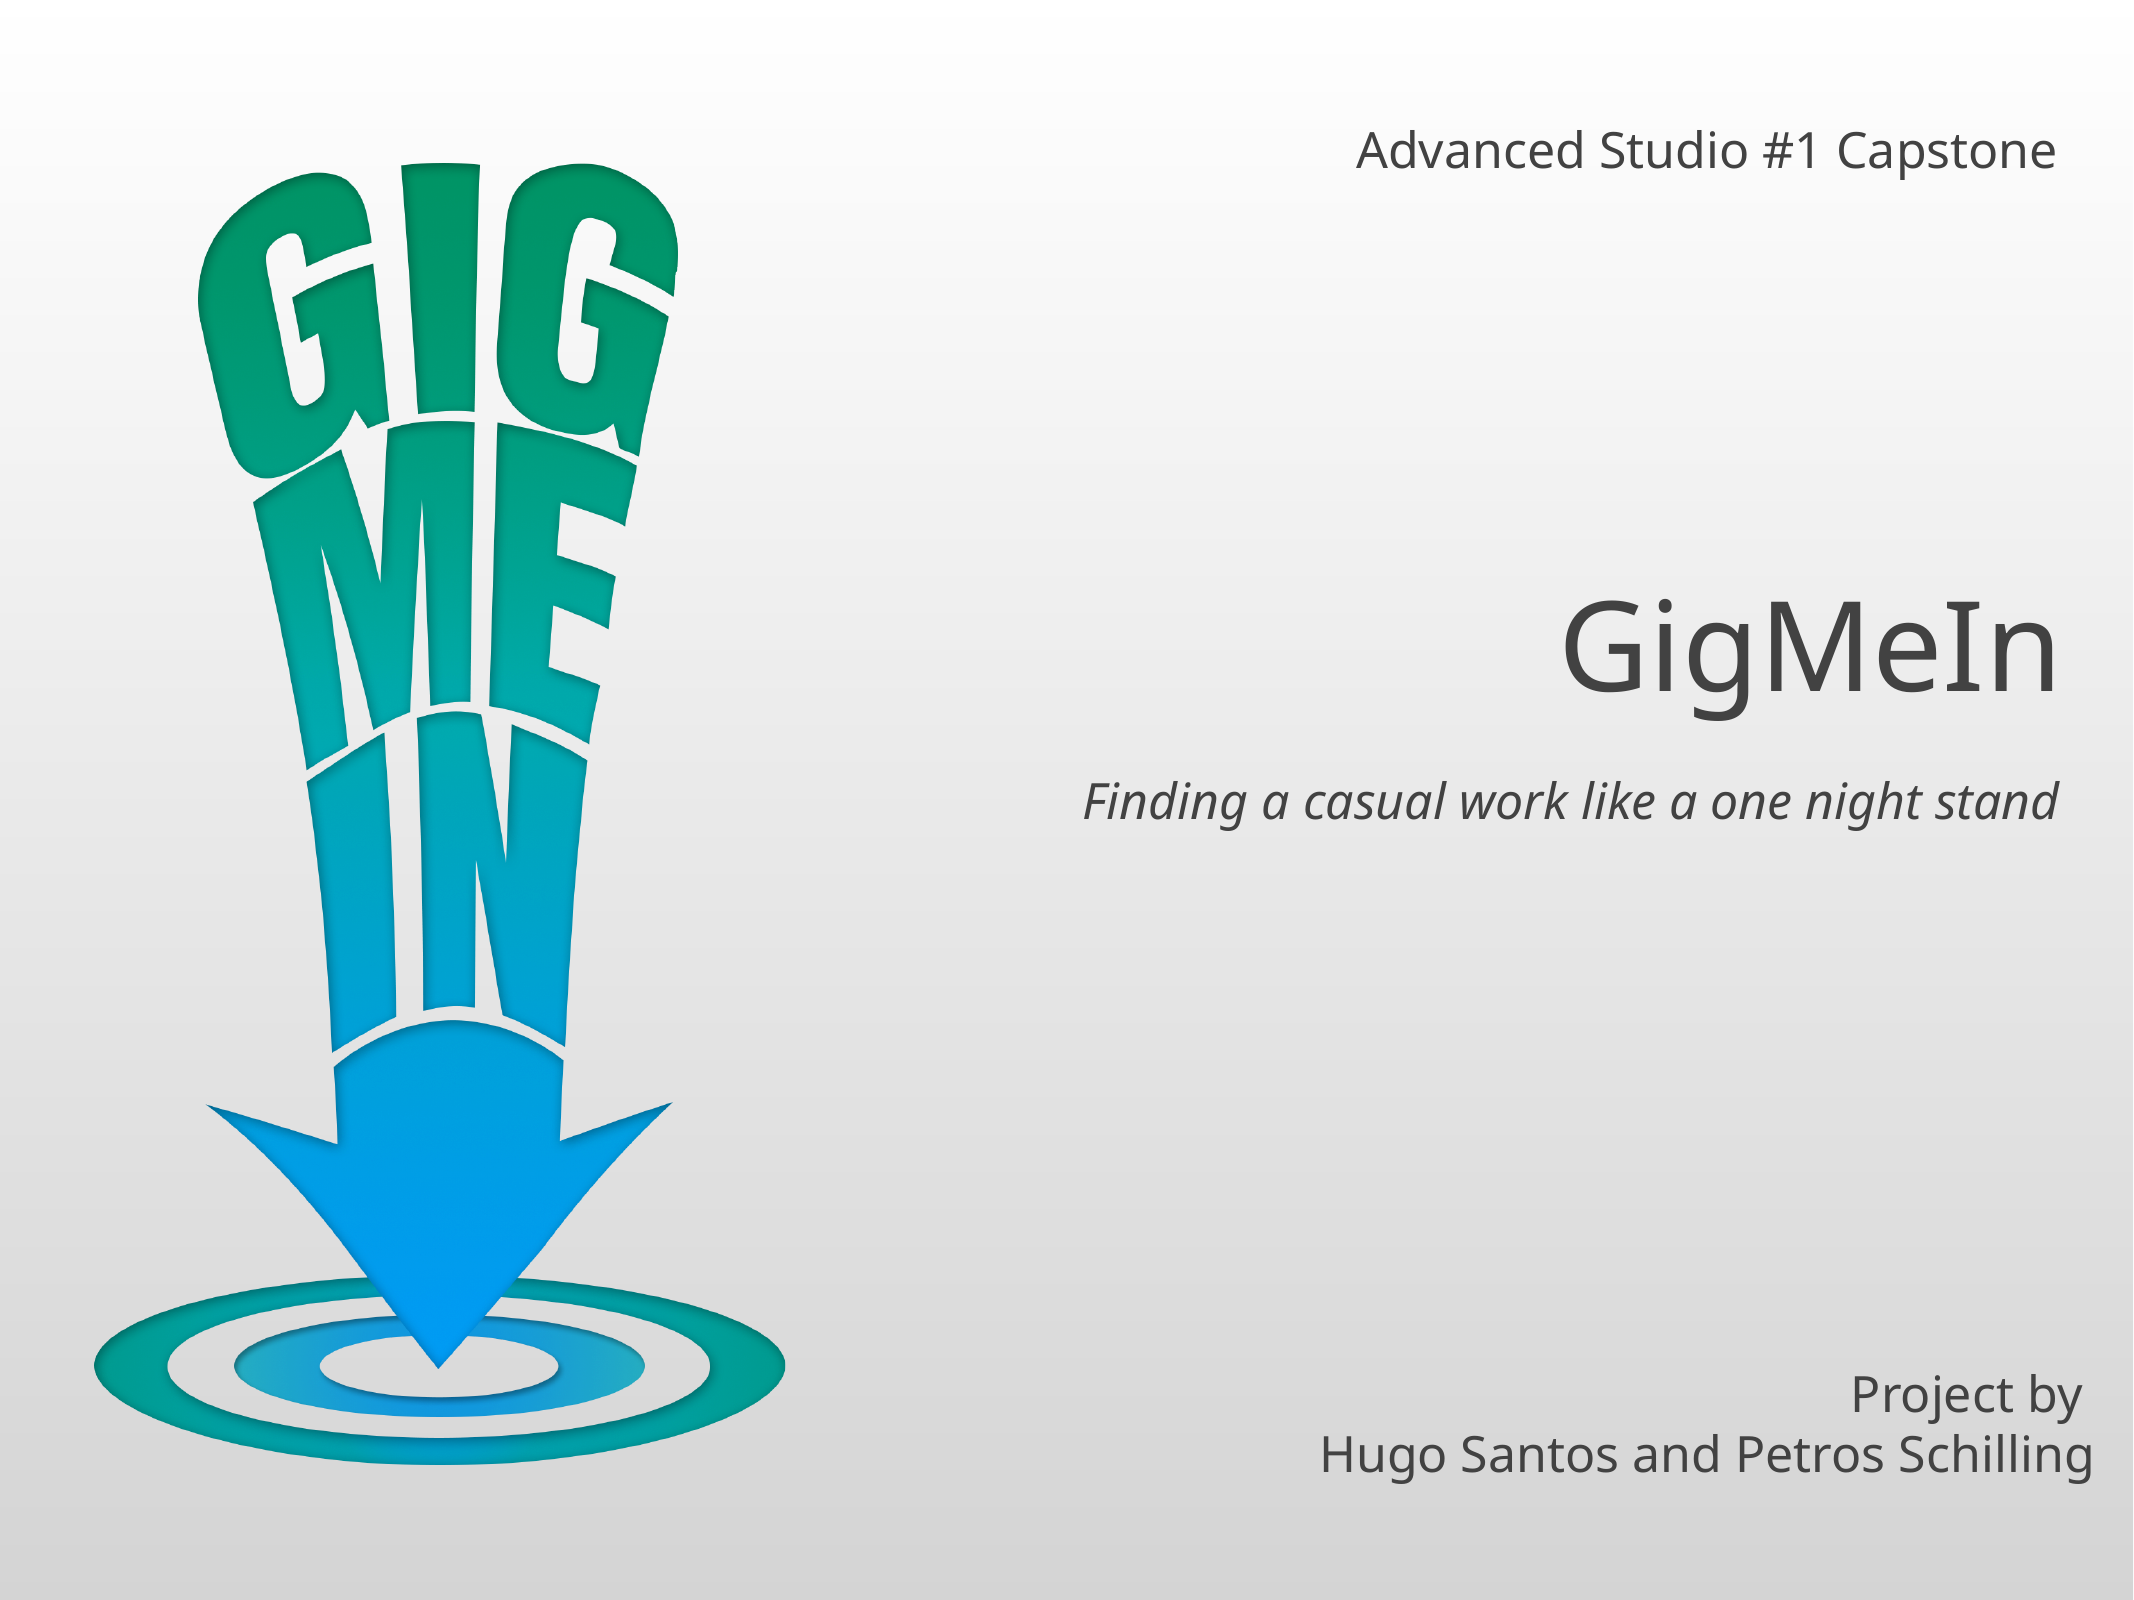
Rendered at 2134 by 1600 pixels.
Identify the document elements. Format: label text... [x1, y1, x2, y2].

text_box Project by Hugo Santos and Petros Schilling [1310, 1353, 2104, 1491]
text_box Finding a casual work like a one night stand [1074, 761, 2082, 839]
text_box Advanced Studio #1 Capstone [1347, 110, 2067, 187]
text_box GigMeIn [1550, 558, 2072, 725]
picture [67, 103, 822, 1497]
